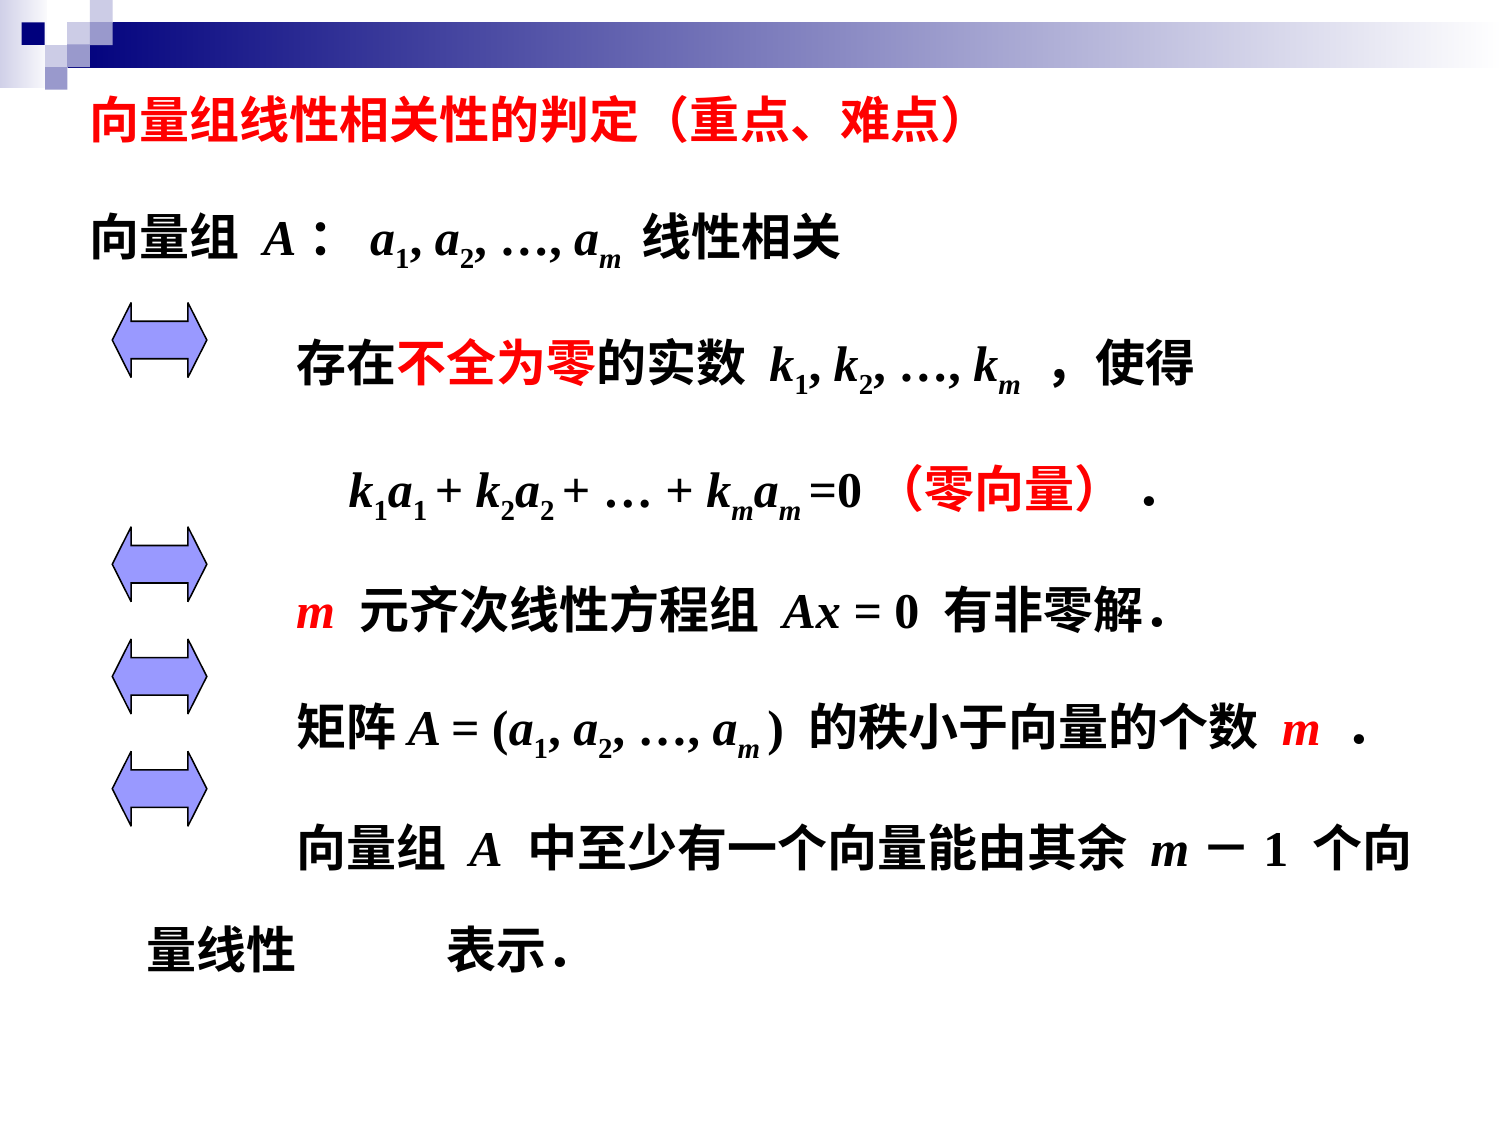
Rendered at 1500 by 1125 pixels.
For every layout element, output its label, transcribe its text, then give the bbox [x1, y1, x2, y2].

text_box [112, 302, 207, 378]
text_box [112, 751, 207, 827]
text_box [112, 638, 207, 714]
text_box 向量组线性相关性的判定（重点、难点） 向量组 A：a1, a2, …, am 线性相关 存在不全为零的实数 k1, k2, …, km ，使得 k1a1 + k2a2 + … + kmam =0（零向量） ． m 元齐次线性方程组 Ax = 0 有非零解． 矩阵A = (a1, a2, …, am ) 的秩小于向量的个数 m ． 向量组 A 中至少有一个向量能由其余 m－1 个向量线性 表示． [75, 74, 1459, 986]
text_box [112, 526, 207, 602]
